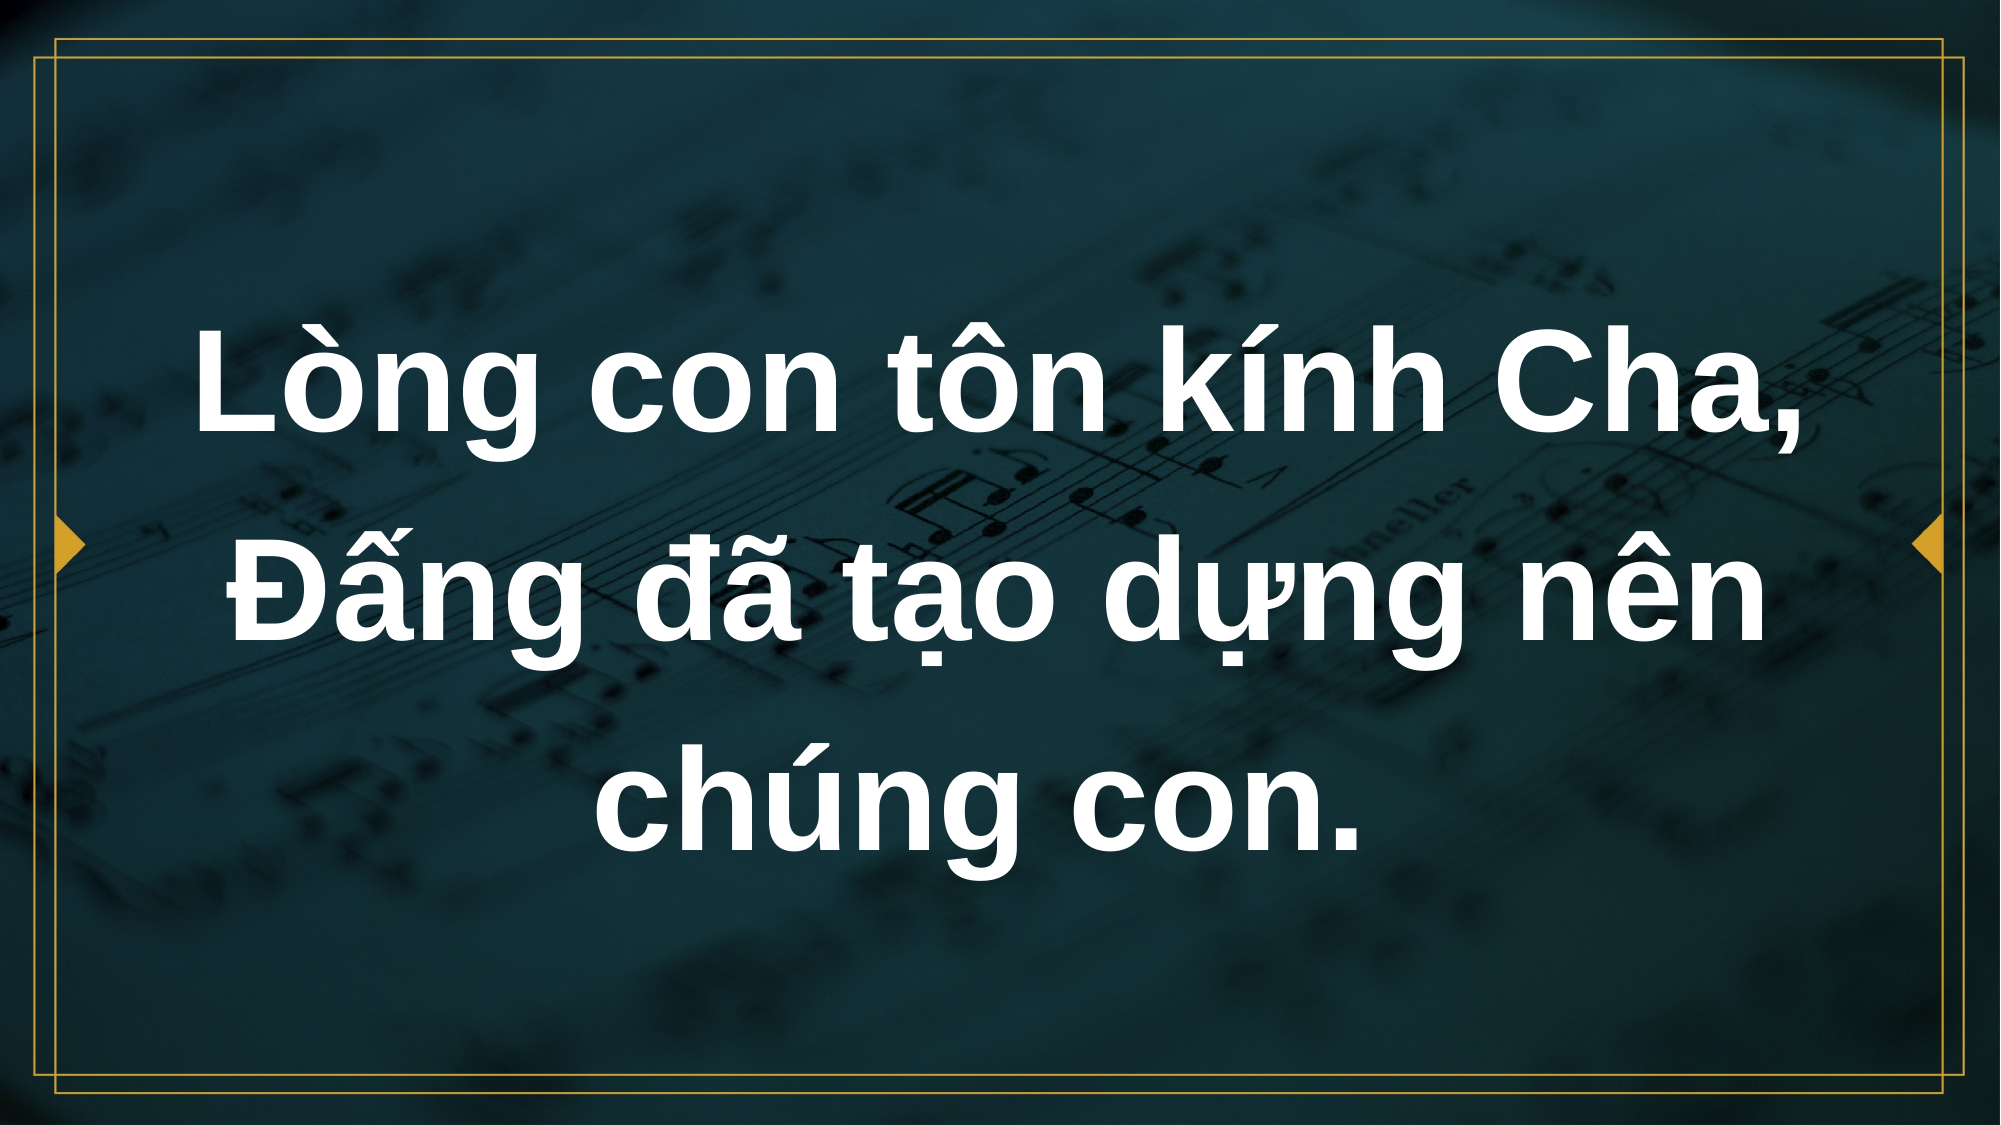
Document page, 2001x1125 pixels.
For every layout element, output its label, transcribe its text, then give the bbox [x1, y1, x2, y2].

picture [0, 0, 2000, 1125]
title Lòng con tôn kính Cha, Đấng đã tạo dựng nên chúng con. [55, 53, 1945, 1077]
